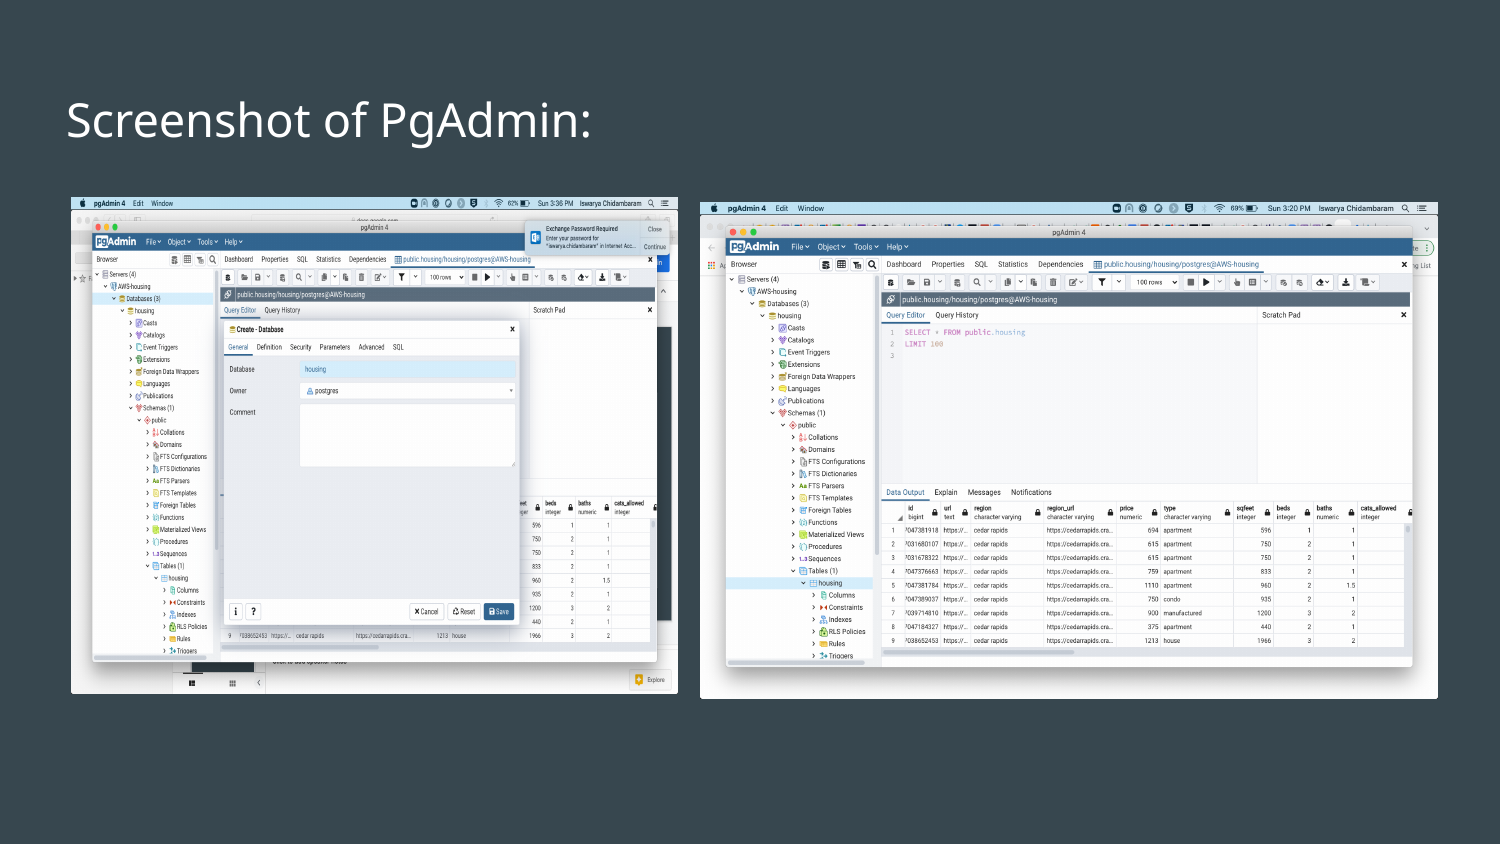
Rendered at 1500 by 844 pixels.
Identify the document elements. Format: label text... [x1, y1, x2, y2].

picture [71, 197, 679, 694]
title Screenshot of PgAdmin: [51, 72, 1449, 167]
picture [699, 202, 1439, 699]
